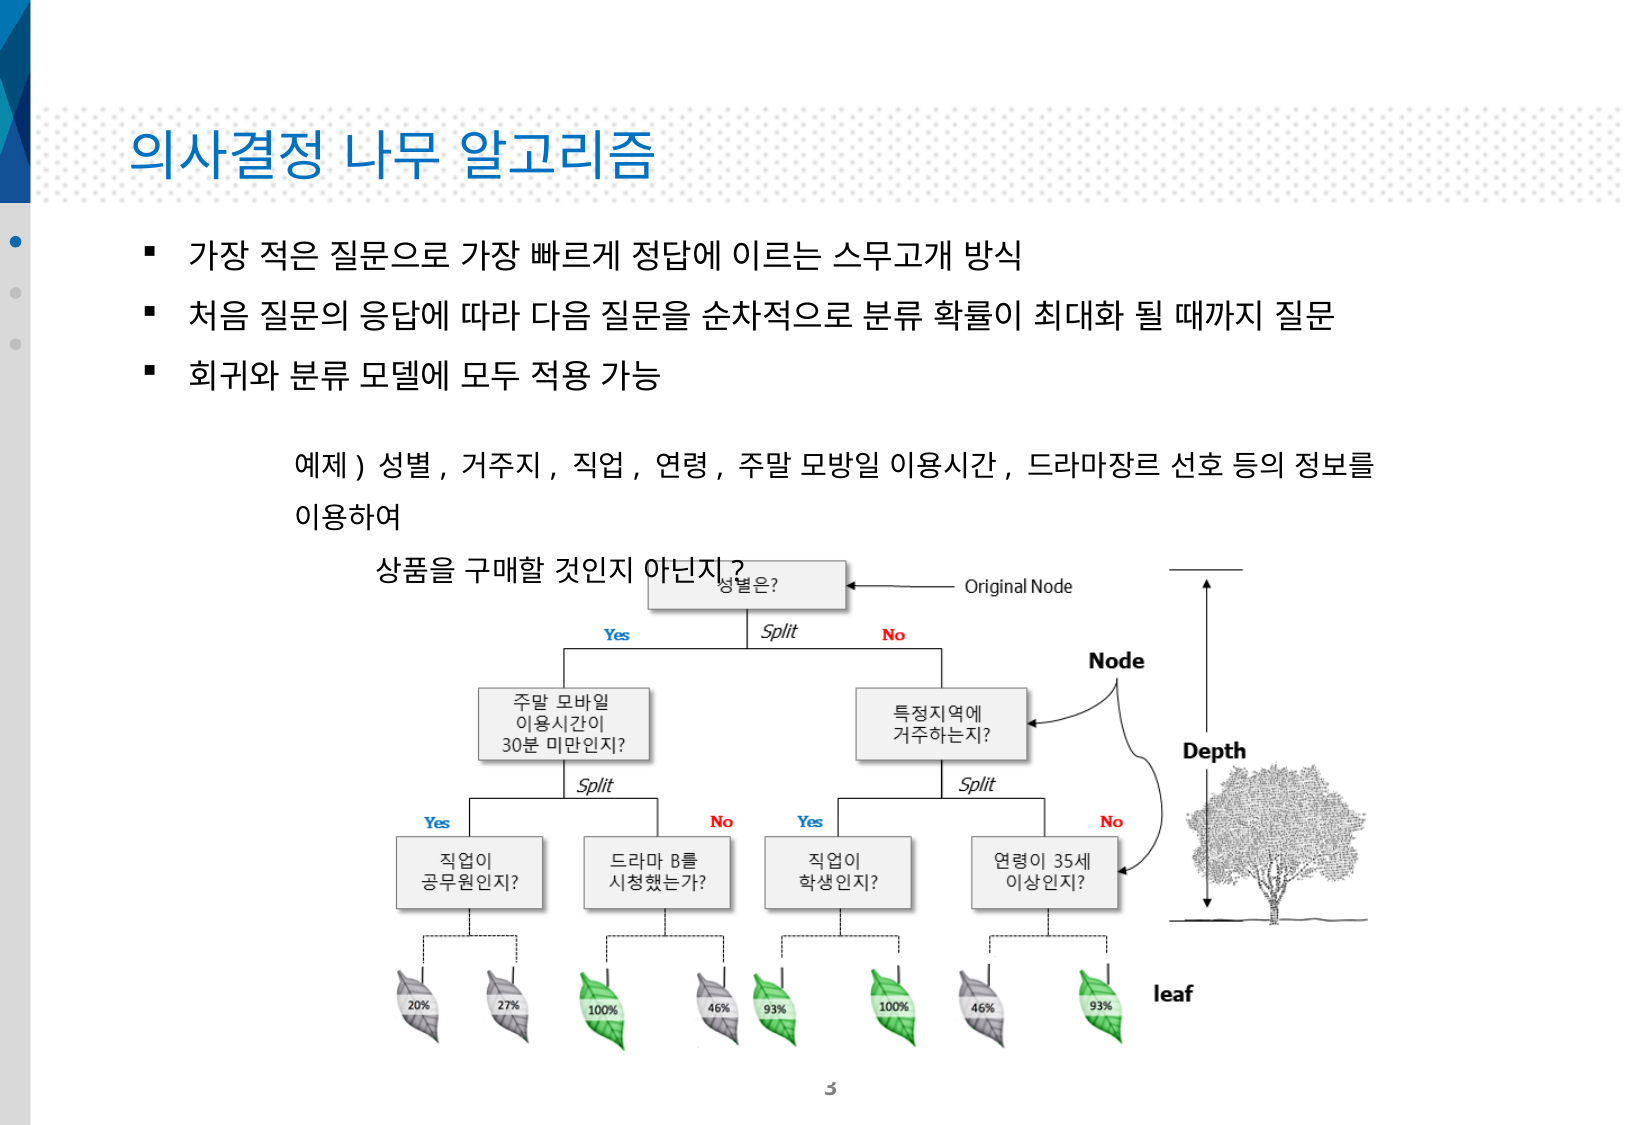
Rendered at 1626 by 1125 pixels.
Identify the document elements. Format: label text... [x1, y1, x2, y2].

title 의사결정 나무 알고리즘 [128, 121, 1420, 188]
text_box 예제) 성별, 거주지, 직업, 연령, 주말 모방일 이용시간, 드라마장르 선호 등의 정보를 이용하여 상품을 구매할 것인지 아닌지? [279, 422, 1420, 595]
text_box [386, 557, 1368, 1083]
picture [0, 0, 1626, 1125]
text_box 가장 적은 질문으로 가장 빠르게 정답에 이르는 스무고개 방식 처음 질문의 응답에 따라 다음 질문을 순차적으로 분류 확률이 최대화 될 때까지 질문 회귀와 분류 모델에 모두 적용 가능 [127, 208, 1569, 403]
